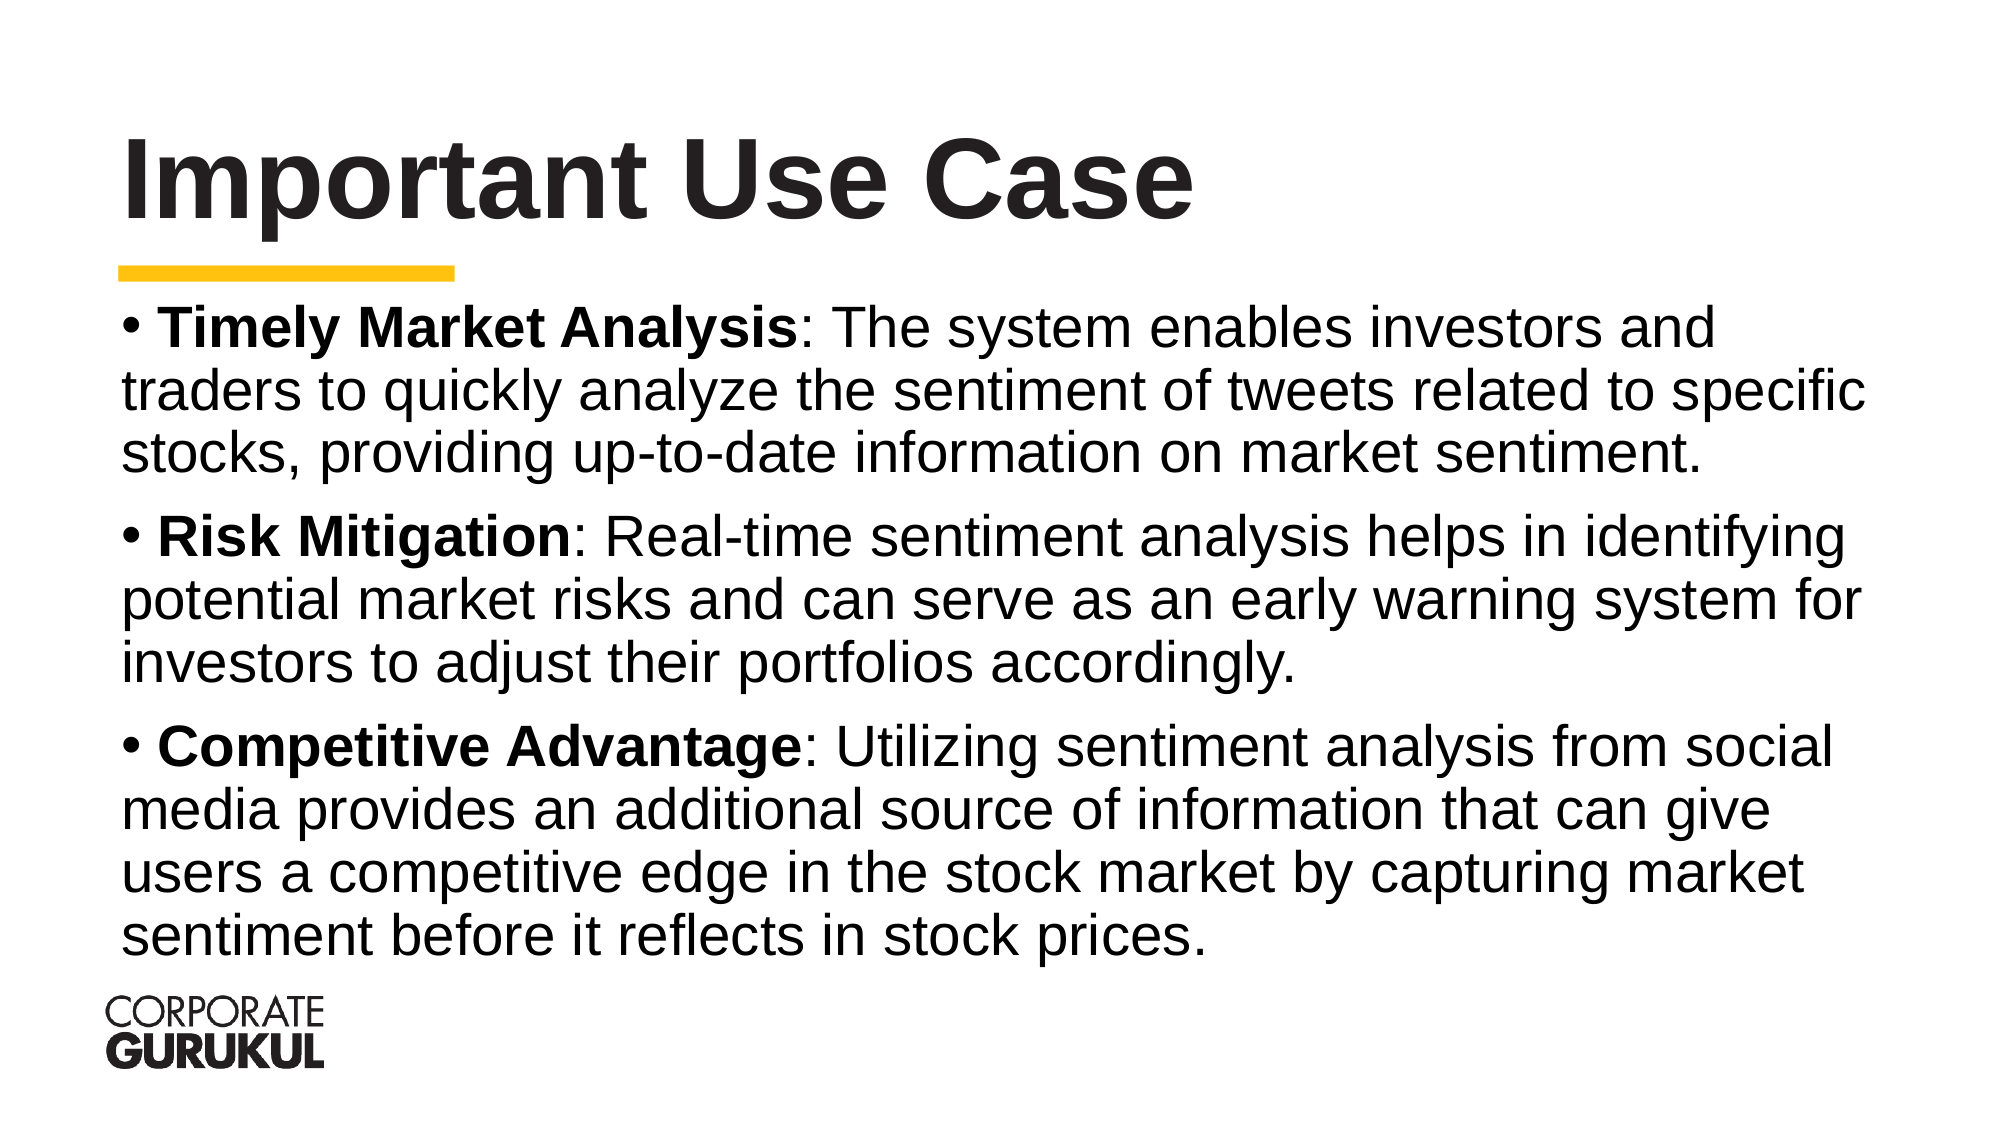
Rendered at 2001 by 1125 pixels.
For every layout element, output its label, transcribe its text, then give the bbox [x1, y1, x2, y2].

picture [118, 265, 455, 282]
picture [105, 994, 324, 1069]
list Important Use Case [105, 112, 1290, 255]
list Timely Market Analysis: The system enables investors and traders to quickly analyze the sentiment of tweets related to specific stocks, providing up-to-date information on market sentiment. Risk Mitigation: Real-time sentiment analysis helps in identifying potential market risks and can serve as an early warning system for investors to adjust their portfolios accordingly. Competitive Advantage: Utilizing sentiment analysis from social media provides an additional source of information that can give users a competitive edge in the stock market by capturing market sentiment before it reflects in stock prices. [105, 289, 1916, 988]
